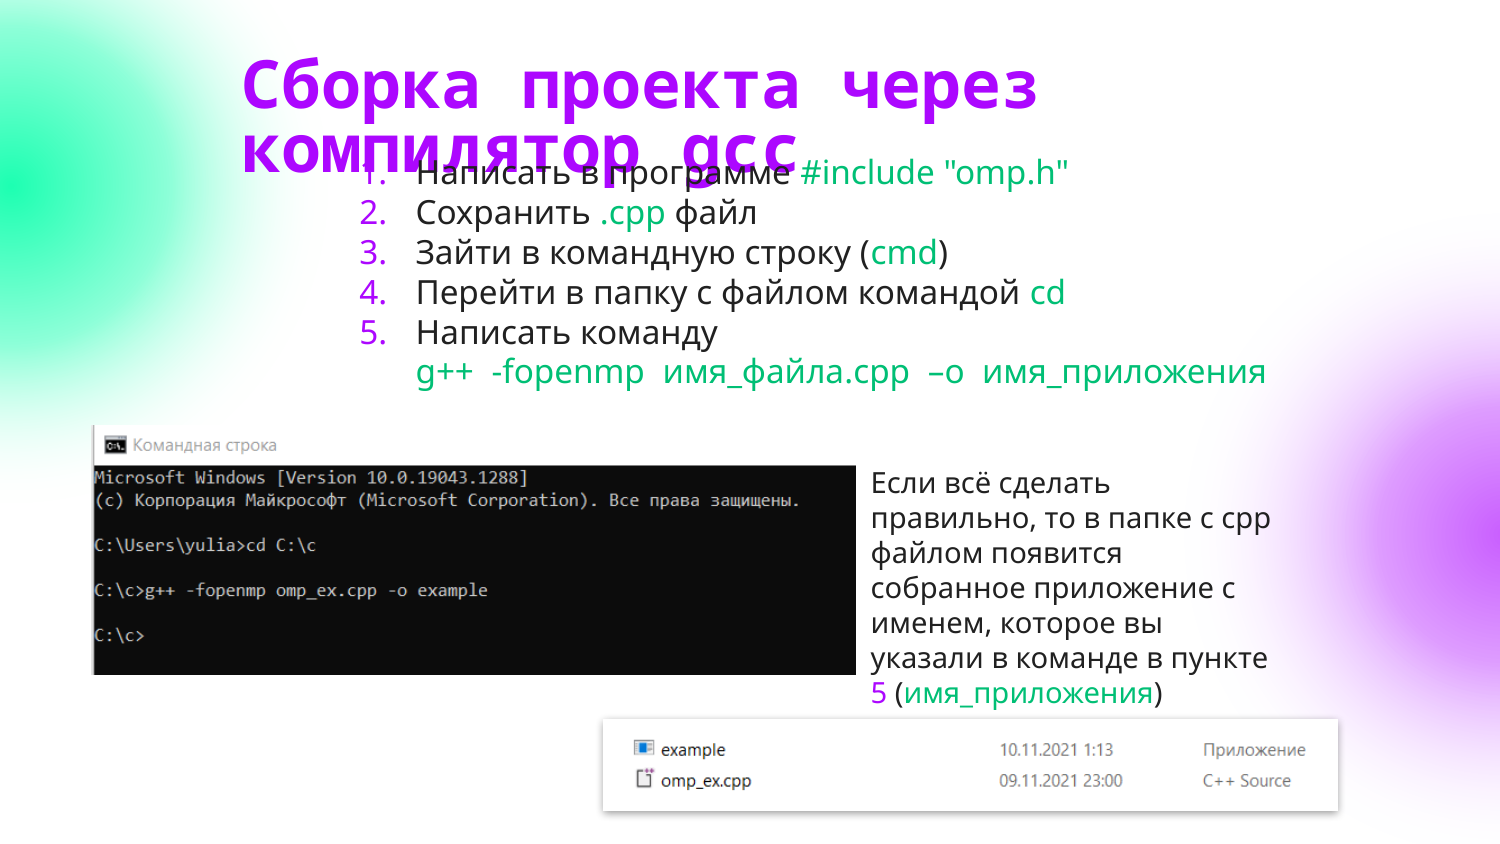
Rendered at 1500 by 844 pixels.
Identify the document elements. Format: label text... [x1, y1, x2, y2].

text_box Если всё сделать правильно, то в папке с cpp файлом появится собранное приложение с именем, которое вы указали в команде в пункте 5 (имя_приложения) [834, 456, 1293, 716]
subtitle Написать в программе #include "omp.h" Сохранить .cpp файл Зайти в командную строку (cmd) Перейти в папку с файлом командой cd Написать команду g++ -fopenmp имя_файла.cpp –o имя_приложения [323, 136, 1387, 610]
picture [617, 733, 1324, 797]
title Сборка проекта через компилятор gcc [226, 42, 1485, 160]
picture [91, 425, 856, 675]
